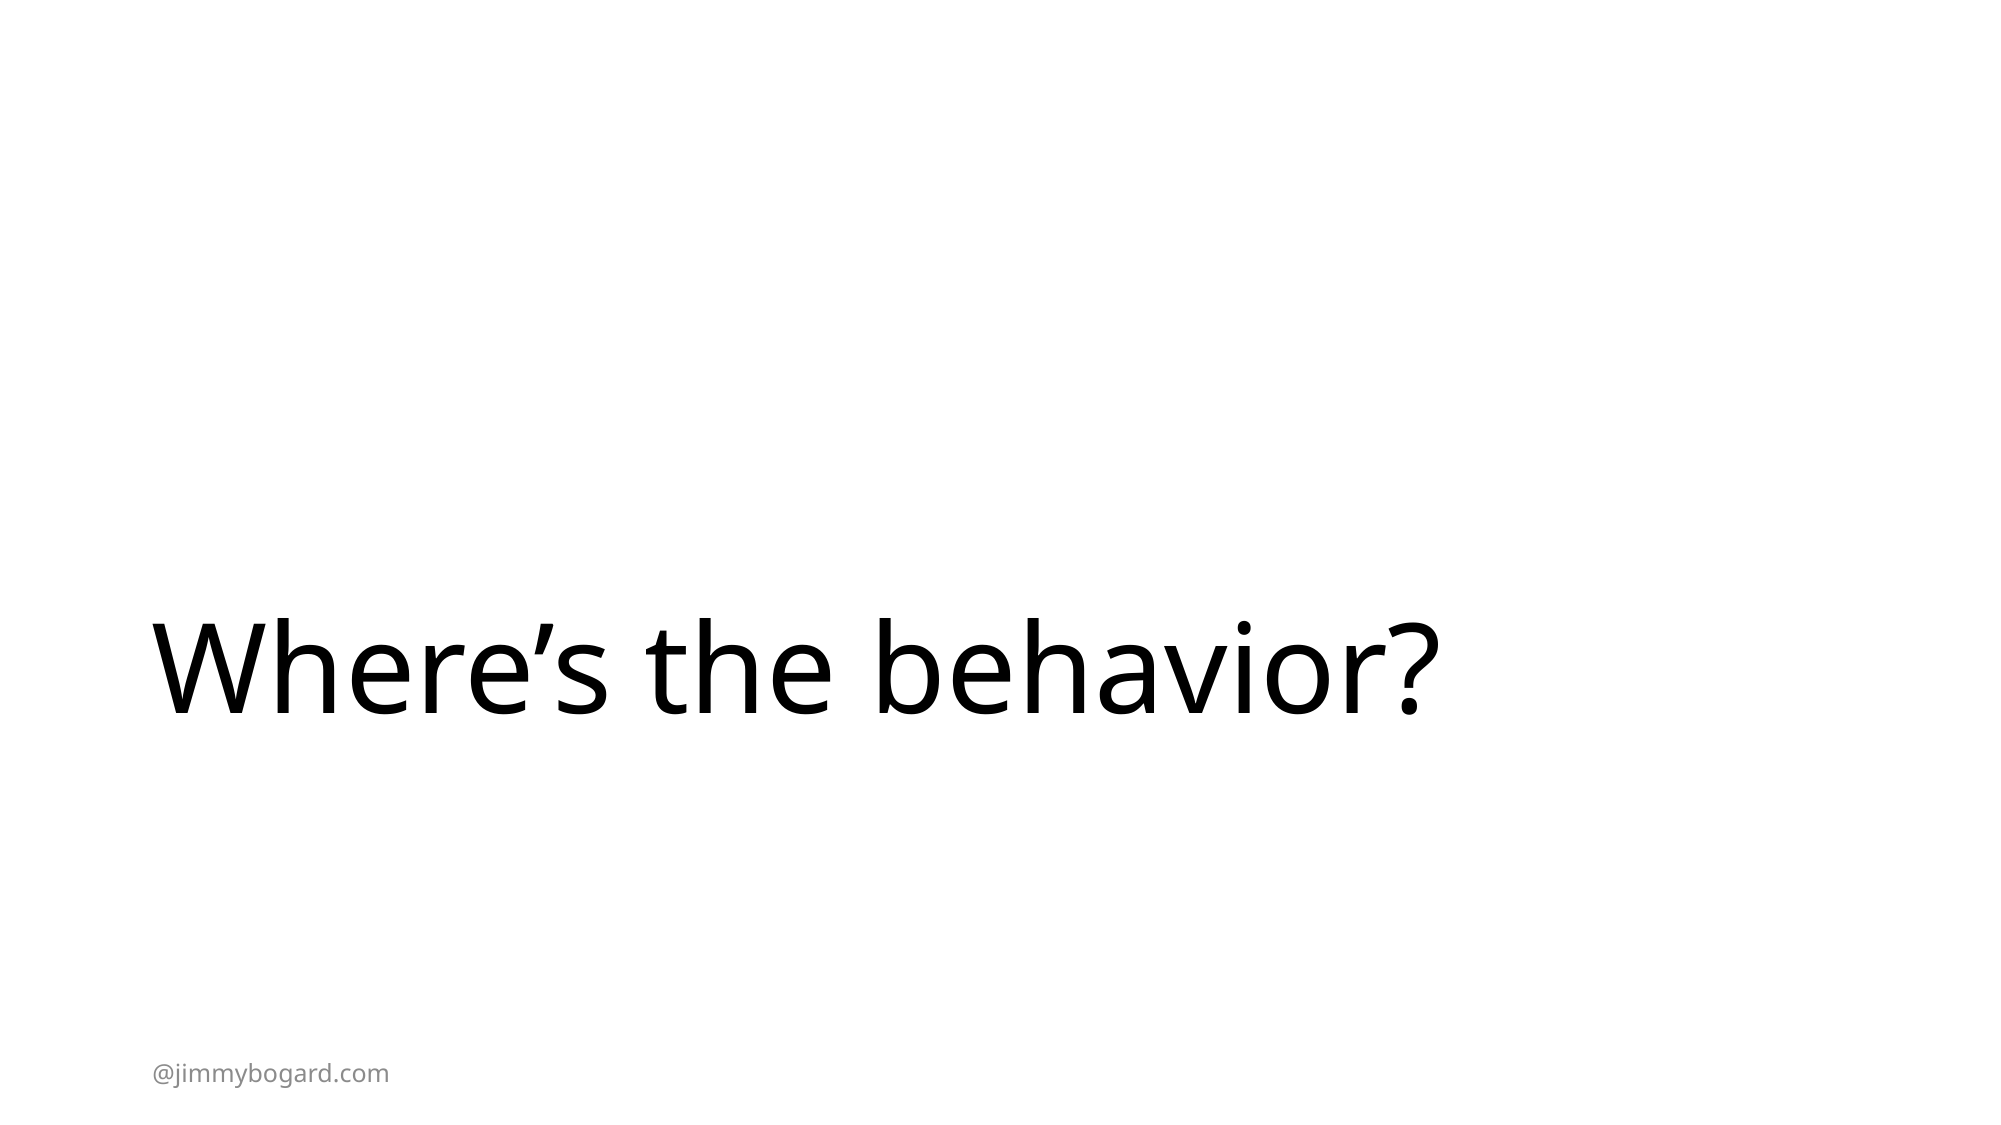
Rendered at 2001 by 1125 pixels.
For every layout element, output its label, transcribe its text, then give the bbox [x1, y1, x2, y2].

slide_number @jimmybogard.com [137, 1042, 588, 1103]
title Where’s the behavior? [136, 280, 1862, 749]
